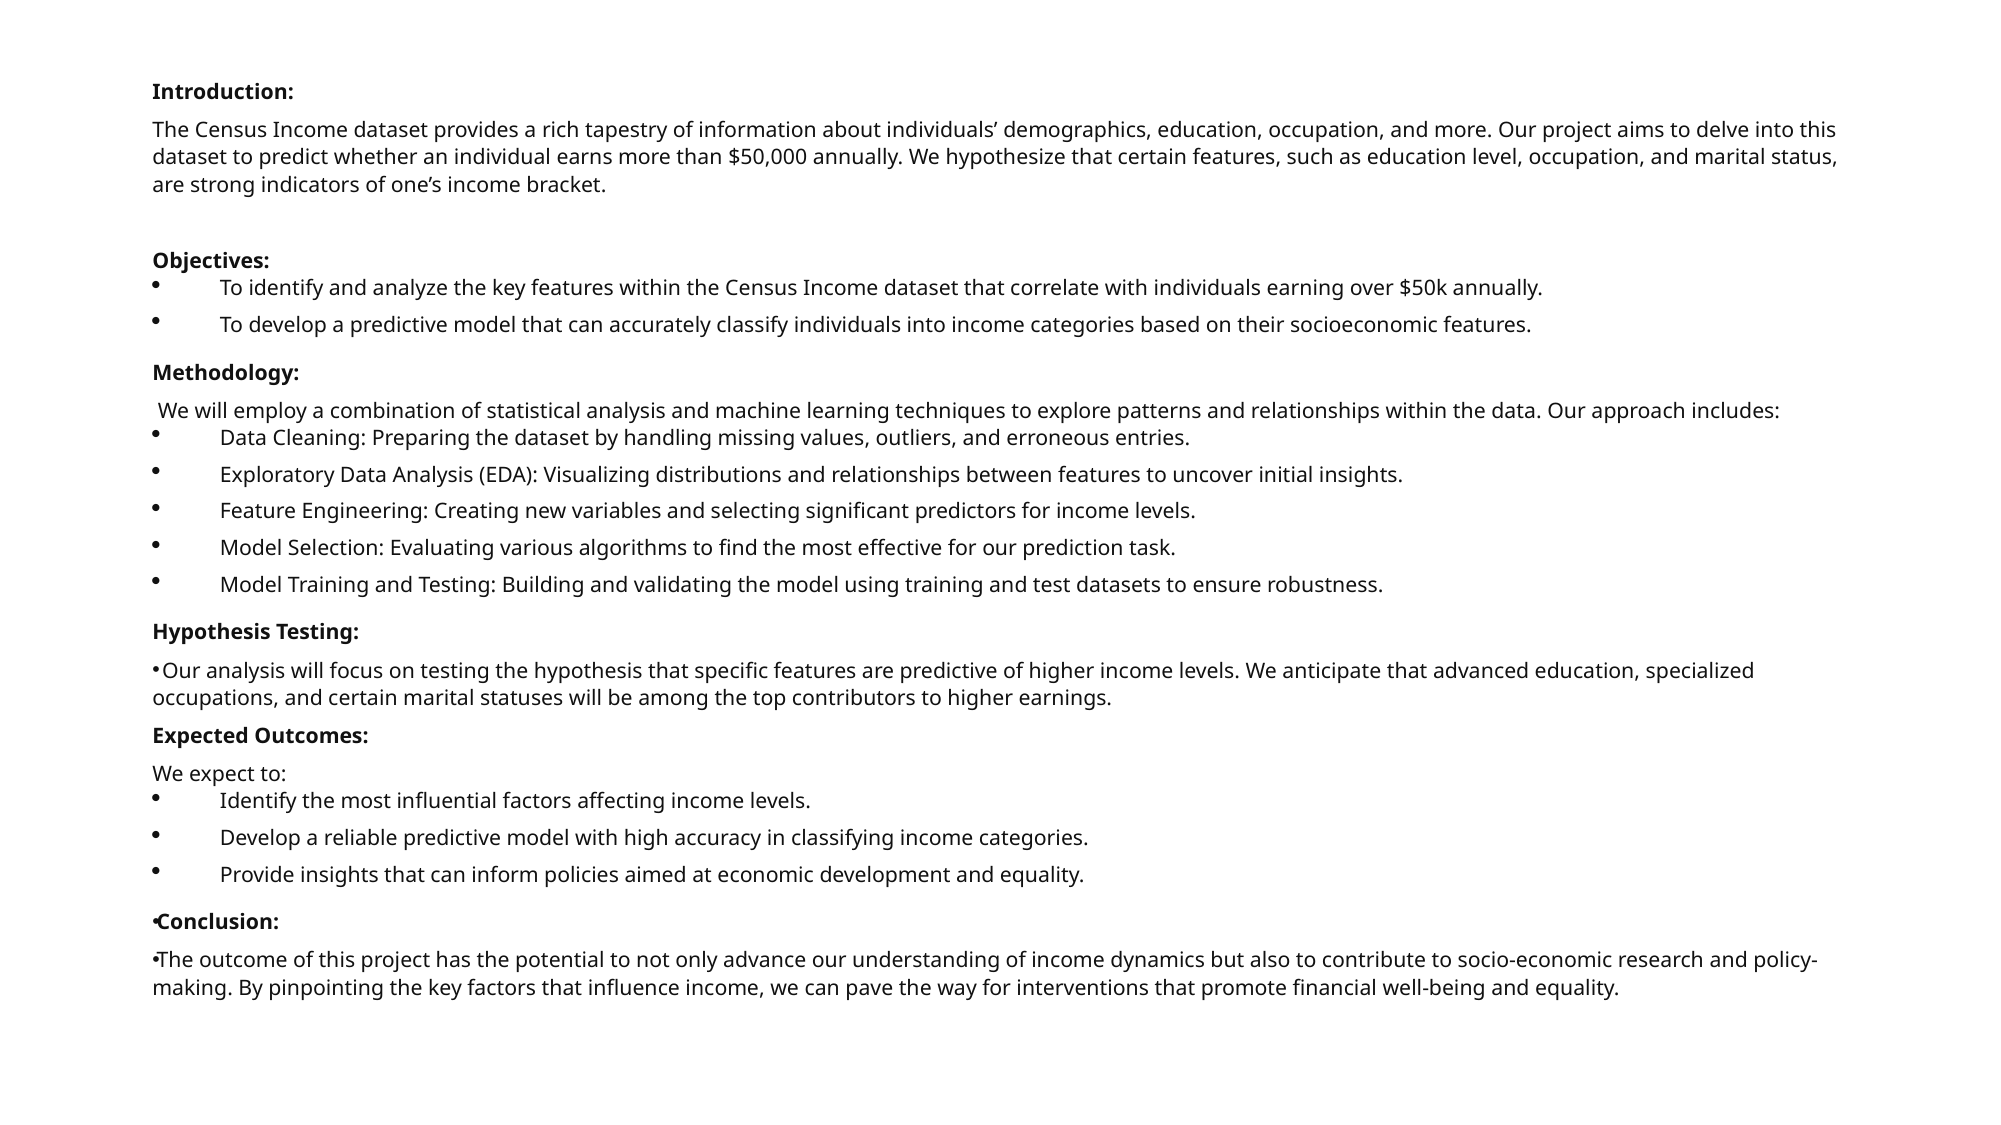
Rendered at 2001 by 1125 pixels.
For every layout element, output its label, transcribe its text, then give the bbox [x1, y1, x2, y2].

list Introduction: The Census Income dataset provides a rich tapestry of information about individuals’ demographics, education, occupation, and more. Our project aims to delve into this dataset to predict whether an individual earns more than $50,000 annually. We hypothesize that certain features, such as education level, occupation, and marital status, are strong indicators of one’s income bracket. Objectives: To identify and analyze the key features within the Census Income dataset that correlate with individuals earning over $50k annually. To develop a predictive model that can accurately classify individuals into income categories based on their socioeconomic features. Methodology: We will employ a combination of statistical analysis and machine learning techniques to explore patterns and relationships within the data. Our approach includes: Data Cleaning: Preparing the dataset by handling missing values, outliers, and erroneous entries. Exploratory Data Analysis (EDA): Visualizing distributions and relationships between features to uncover initial insights. Feature Engineering: Creating new variables and selecting significant predictors for income levels. Model Selection: Evaluating various algorithms to find the most effective for our prediction task. Model Training and Testing: Building and validating the model using training and test datasets to ensure robustness. Hypothesis Testing: Our analysis will focus on testing the hypothesis that specific features are predictive of higher income levels. We anticipate that advanced education, specialized occupations, and certain marital statuses will be among the top contributors to higher earnings. Expected Outcomes: We expect to: Identify the most influential factors affecting income levels. Develop a reliable predictive model with high accuracy in classifying income categories. Provide insights that can inform policies aimed at economic development and equality. Conclusion: The outcome of this project has the potential to not only advance our understanding of income dynamics but also to contribute to socio-economic research and policy-making. By pinpointing the key factors that influence income, we can pave the way for interventions that promote financial well-being and equality. [137, 69, 1863, 1014]
